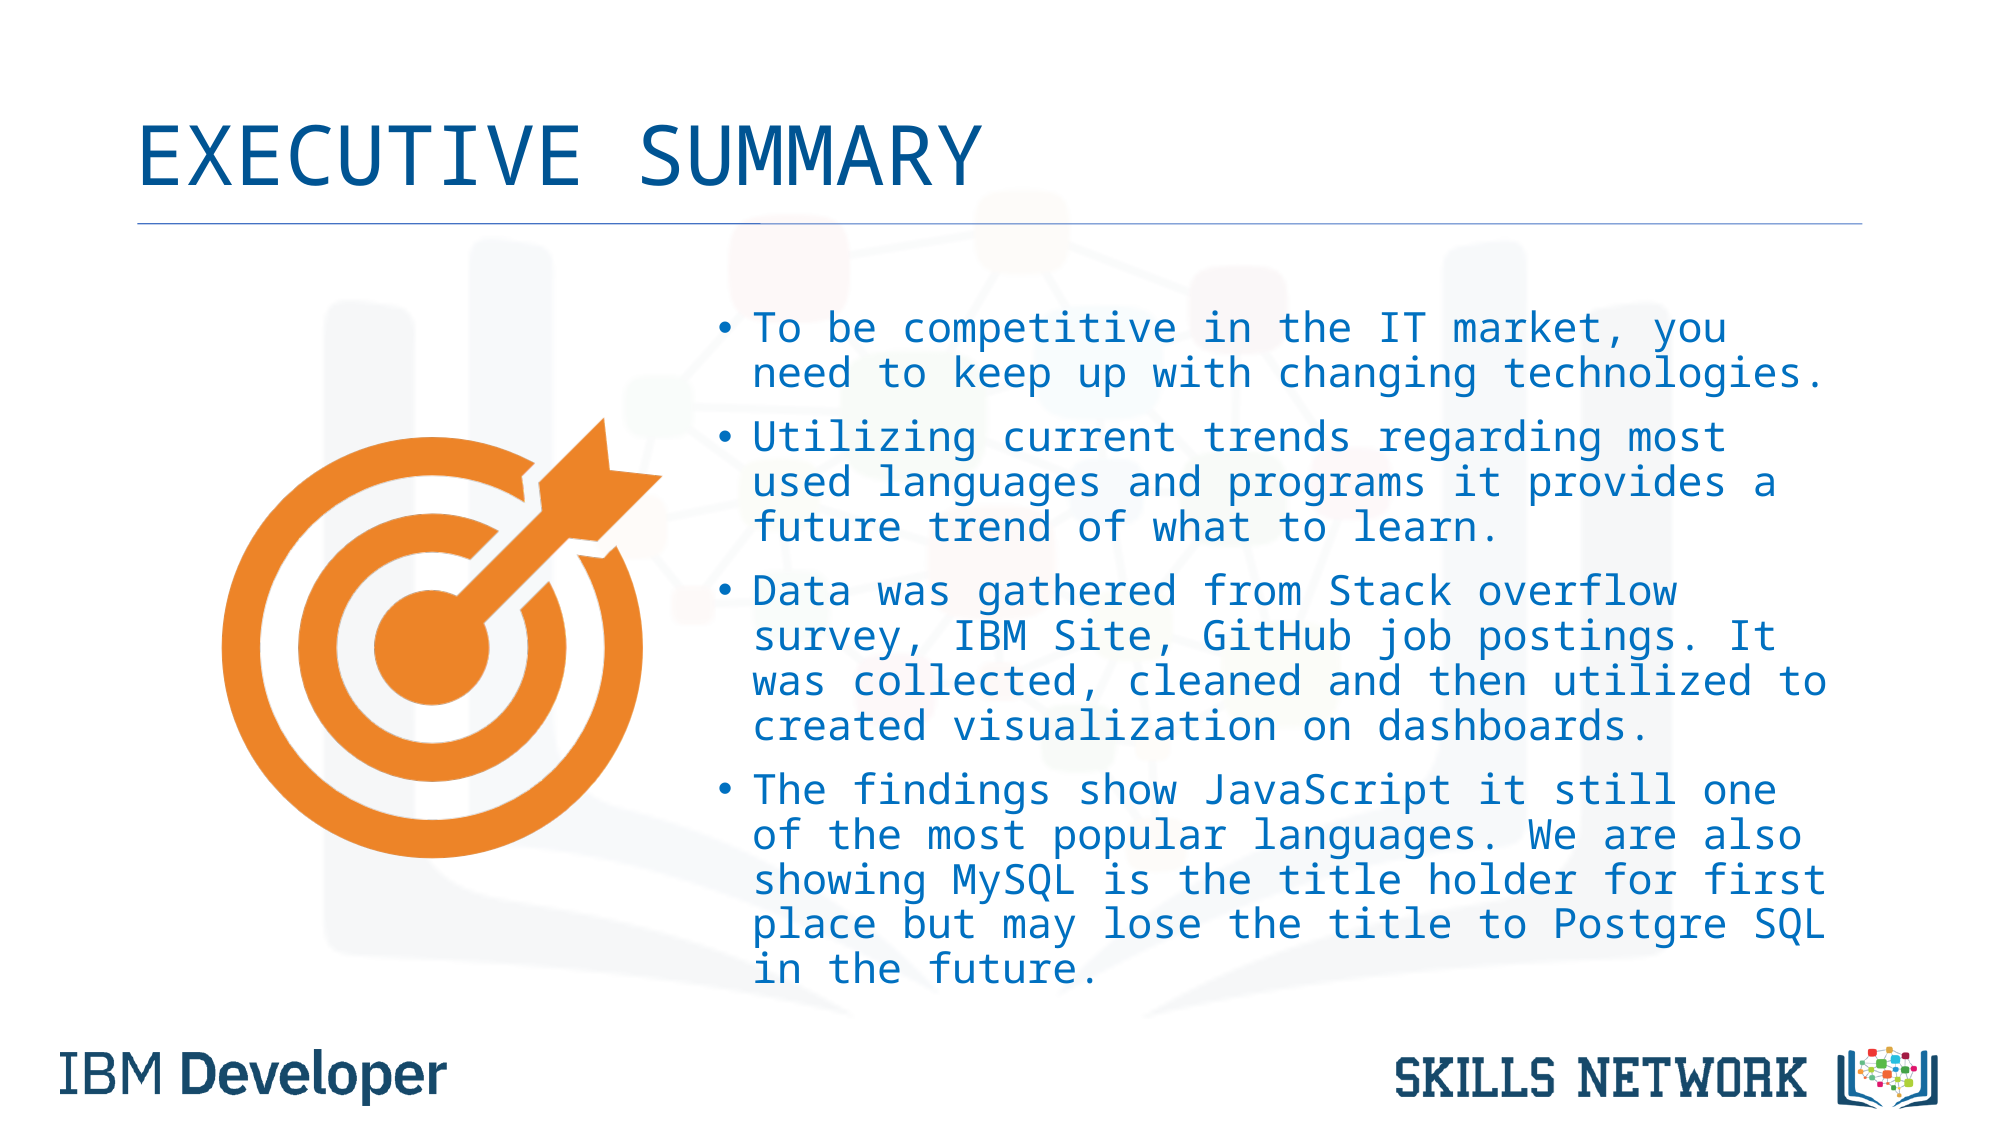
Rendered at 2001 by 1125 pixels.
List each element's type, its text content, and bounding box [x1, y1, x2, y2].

picture [1390, 1045, 1945, 1111]
title EXECUTIVE SUMMARY [120, 50, 1526, 268]
picture [55, 1045, 459, 1108]
list To be competitive in the IT market, you need to keep up with changing technologies. Utilizing current trends regarding most used languages and programs it provides a future trend of what to learn. Data was gathered from Stack overflow survey, IBM Site, GitHub job postings. It was collected, cleaned and then utilized to created visualization on dashboards. The findings show JavaScript it still one of the most popular languages. We are also showing MySQL is the title holder for first place but may lose the title to Postgre SQL in the future. [702, 299, 1863, 1032]
picture [178, 377, 703, 902]
